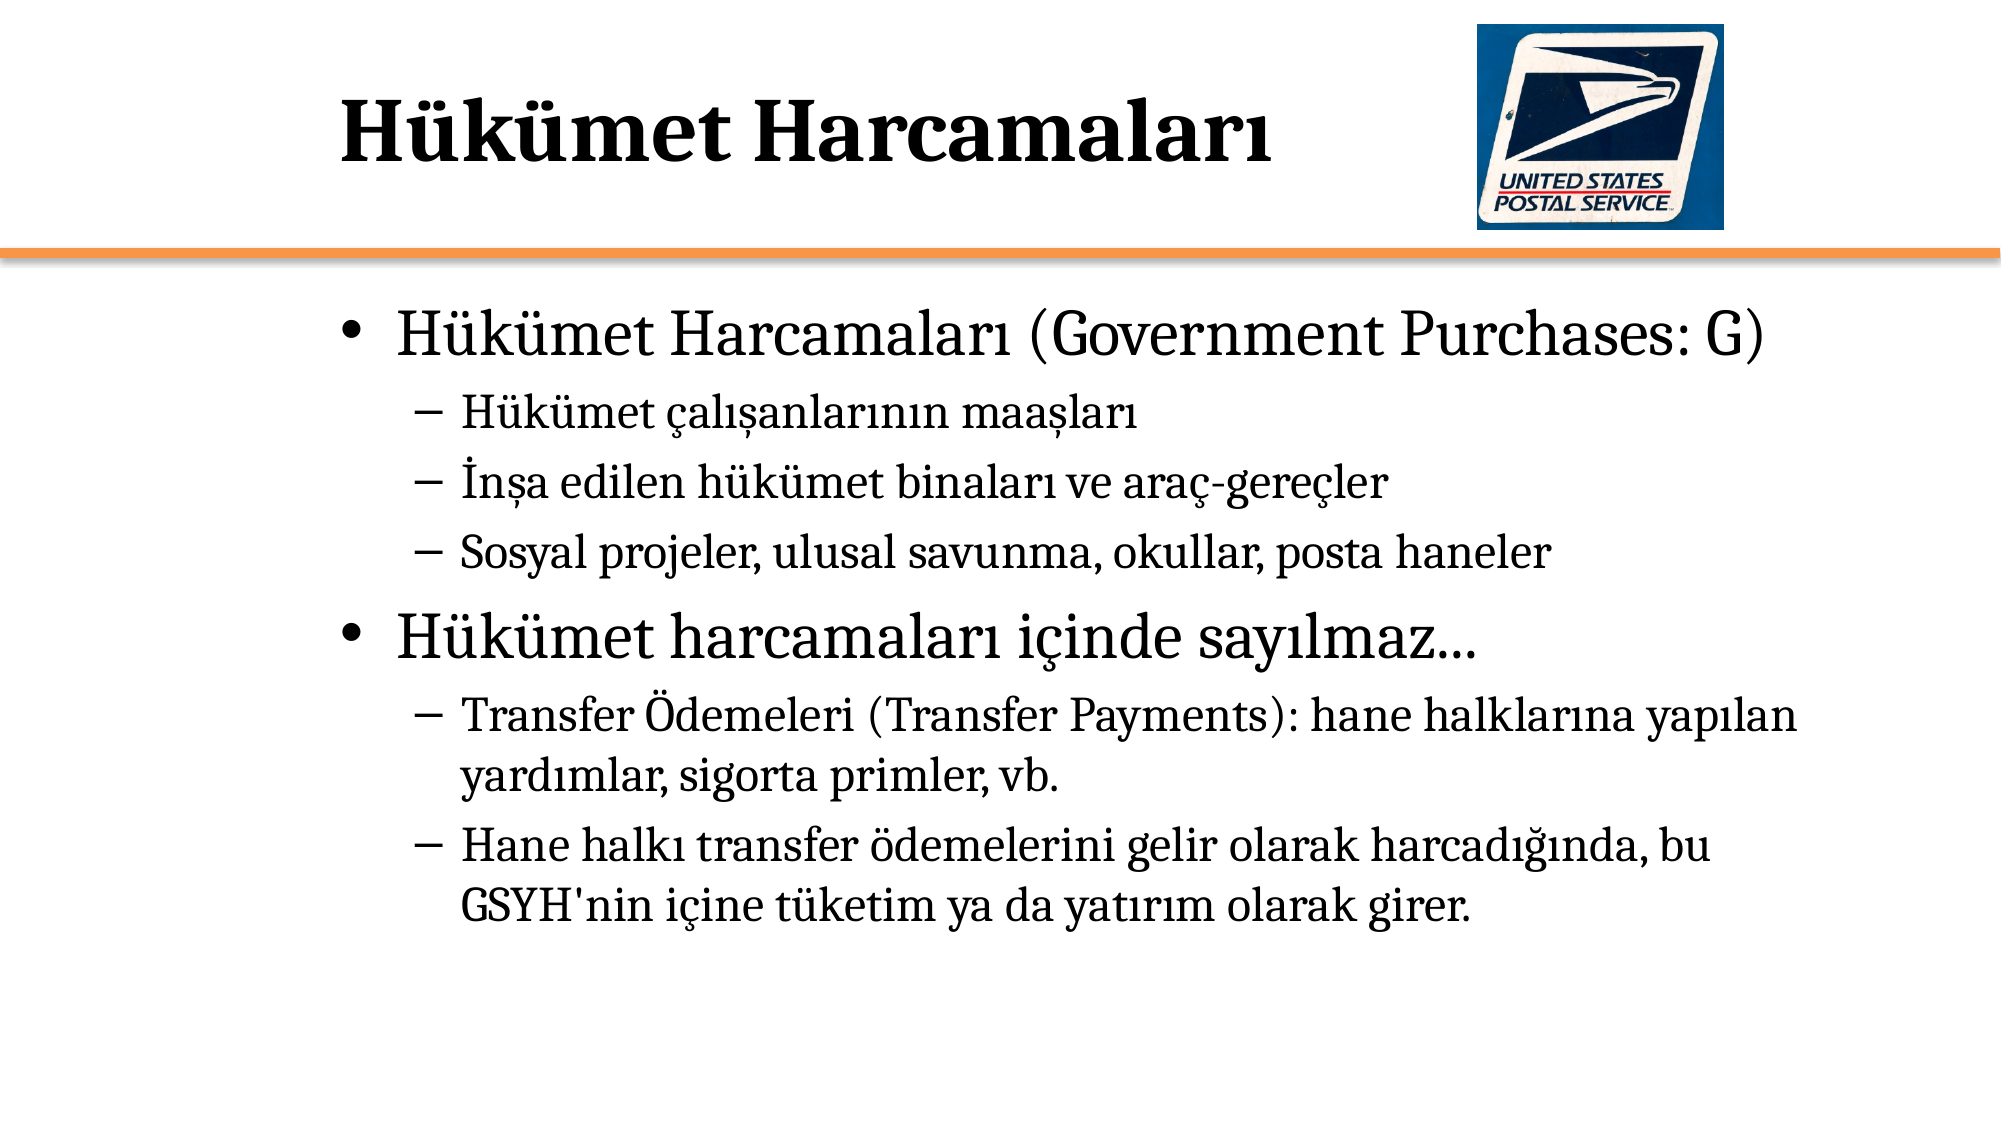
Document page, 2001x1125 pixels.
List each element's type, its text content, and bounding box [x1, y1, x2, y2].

picture [1476, 24, 1725, 230]
title Hükümet Harcamaları [324, 0, 1675, 251]
list Hükümet Harcamaları (Government Purchases: G) Hükümet çalışanlarının maaşları İnşa edilen hükümet binaları ve araç-gereçler Sosyal projeler, ulusal savunma, okullar, posta haneler Hükümet harcamaları içinde sayılmaz... Transfer Ödemeleri (Transfer Payments): hane halklarına yapılan yardımlar, sigorta primler, vb. Hane halkı transfer ödemelerini gelir olarak harcadığında, bu GSYH'nin içine tüketim ya da yatırım olarak girer. [324, 280, 1889, 1085]
